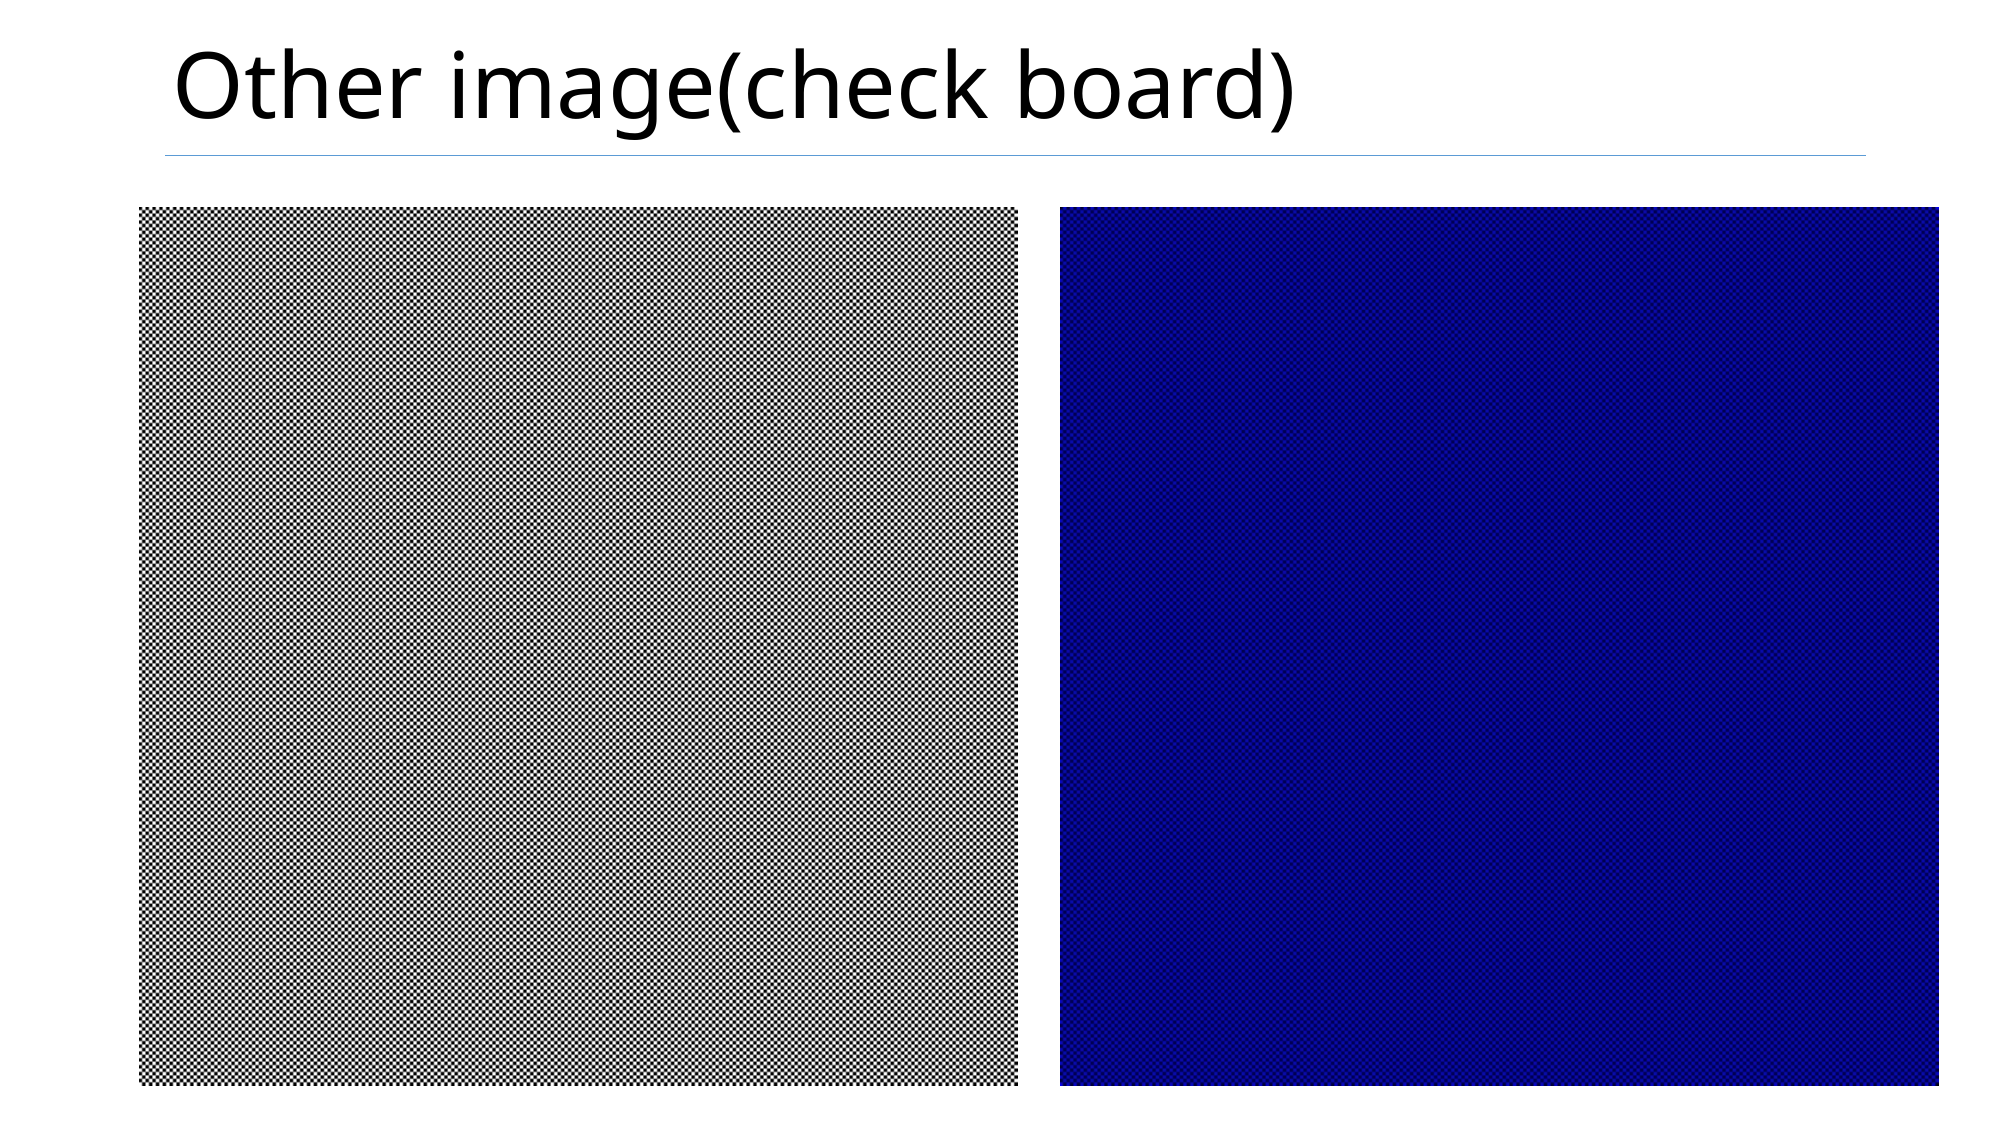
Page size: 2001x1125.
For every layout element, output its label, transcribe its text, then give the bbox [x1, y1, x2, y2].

picture [1060, 207, 1939, 1086]
picture [139, 207, 1018, 1086]
title Other image(check board) [157, 21, 1808, 156]
